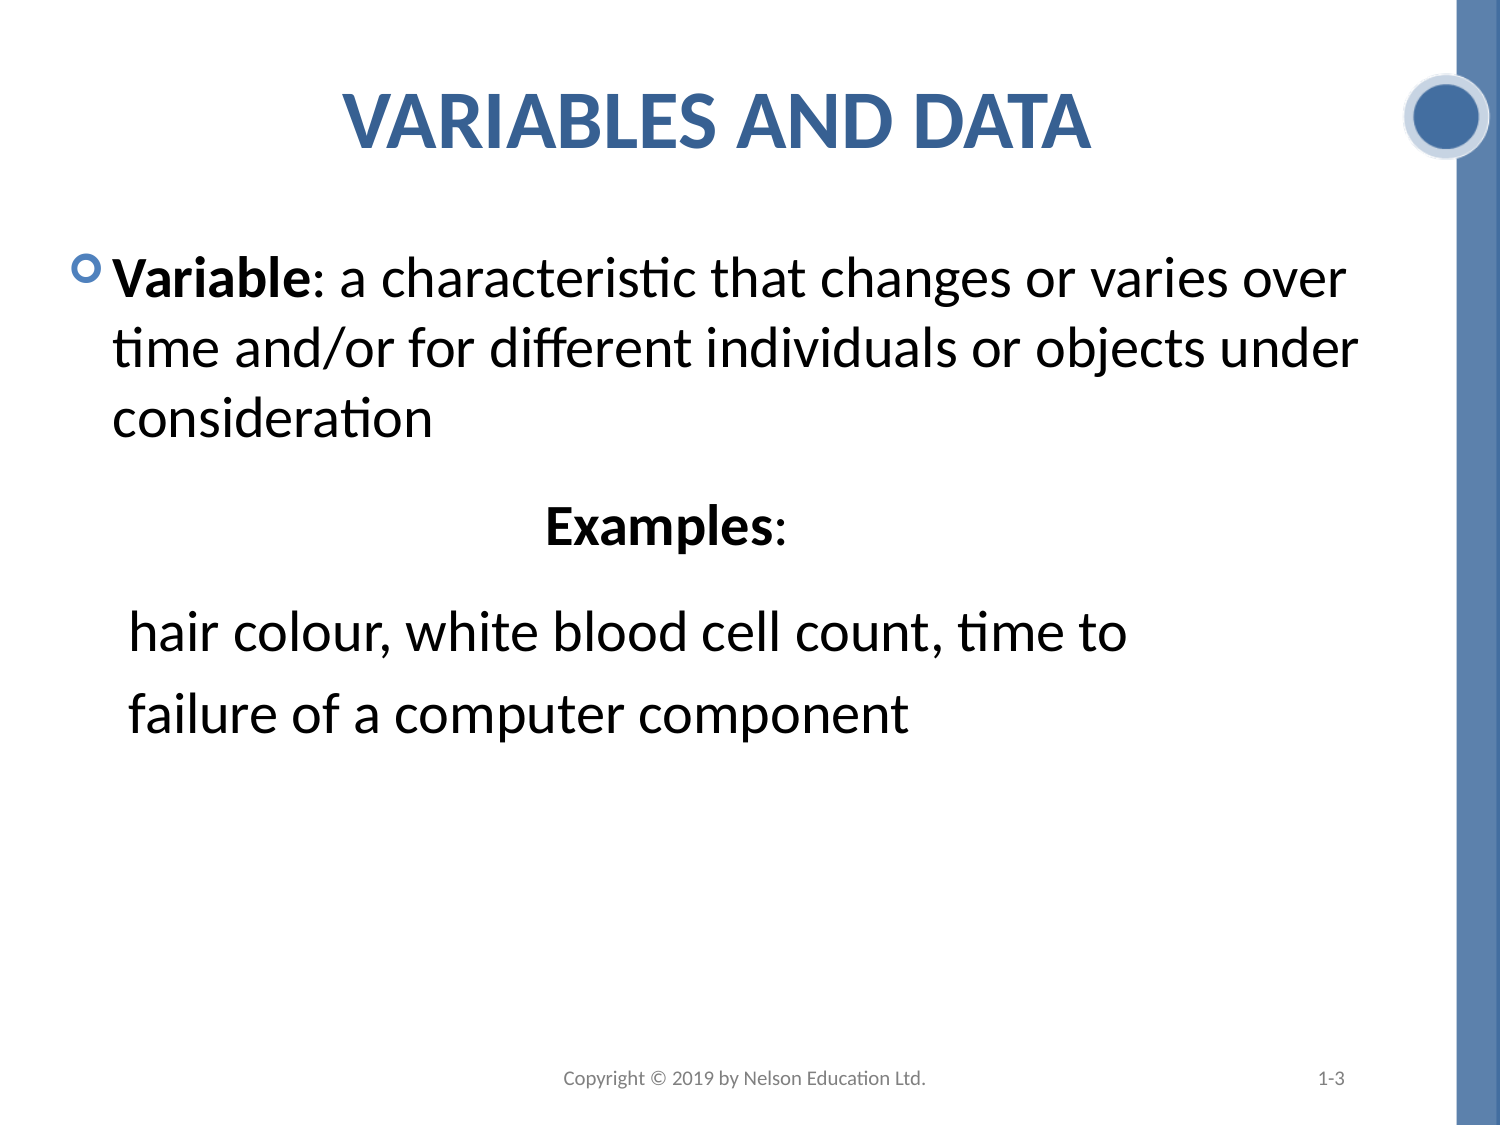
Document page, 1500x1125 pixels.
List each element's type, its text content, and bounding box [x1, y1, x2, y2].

slide_number 1-3 [1009, 1046, 1360, 1107]
footer Copyright © 2019 by Nelson Education Ltd. [512, 1046, 988, 1107]
list Variable: a characteristic that changes or varies over time and/or for different individuals or objects under consideration Examples: hair colour, white blood cell count, time to failure of a computer component [53, 231, 1424, 1032]
title Variables and Data [75, 30, 1360, 173]
